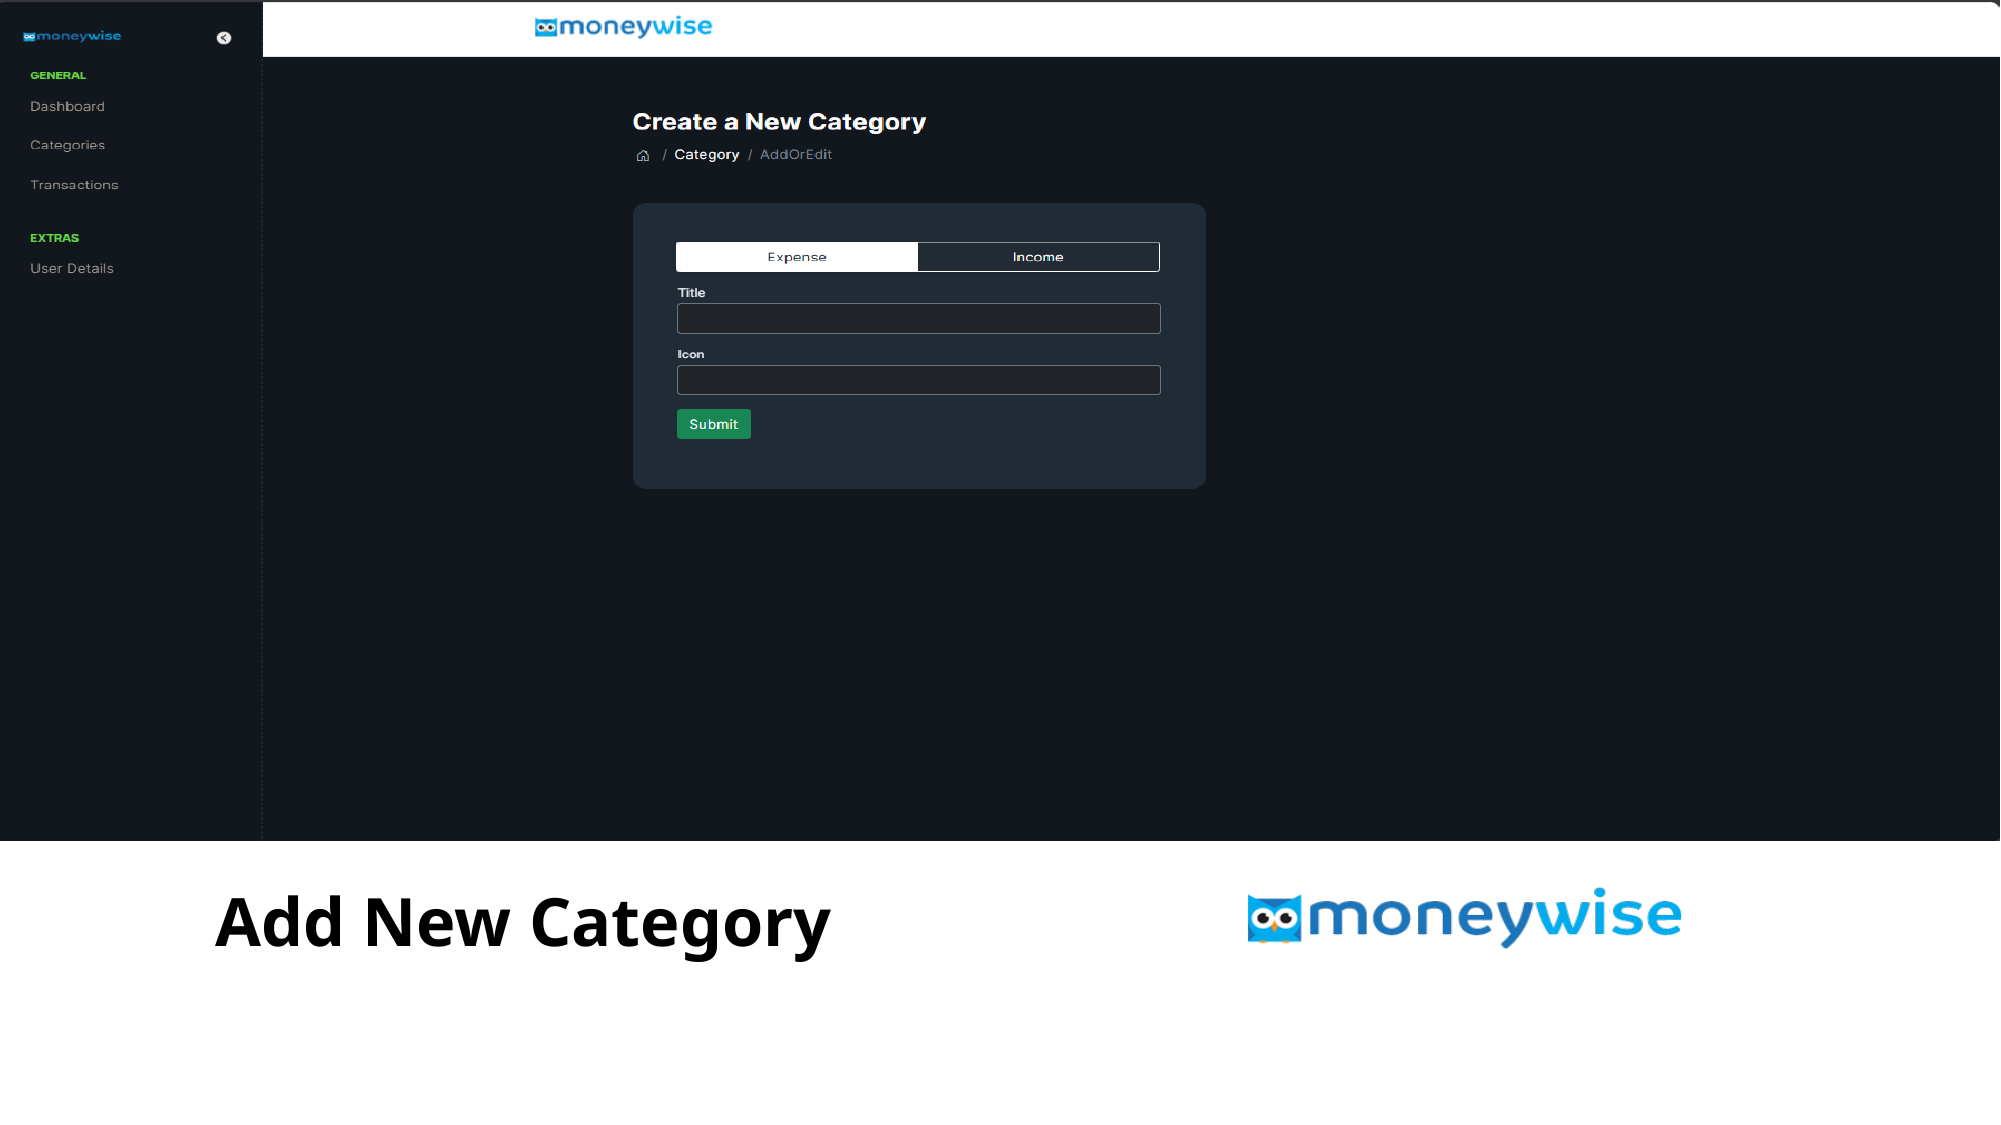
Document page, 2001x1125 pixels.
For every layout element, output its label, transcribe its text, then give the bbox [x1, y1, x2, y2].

title Add New Category [200, 841, 1732, 968]
picture [0, 0, 2000, 841]
picture [1235, 880, 1692, 968]
